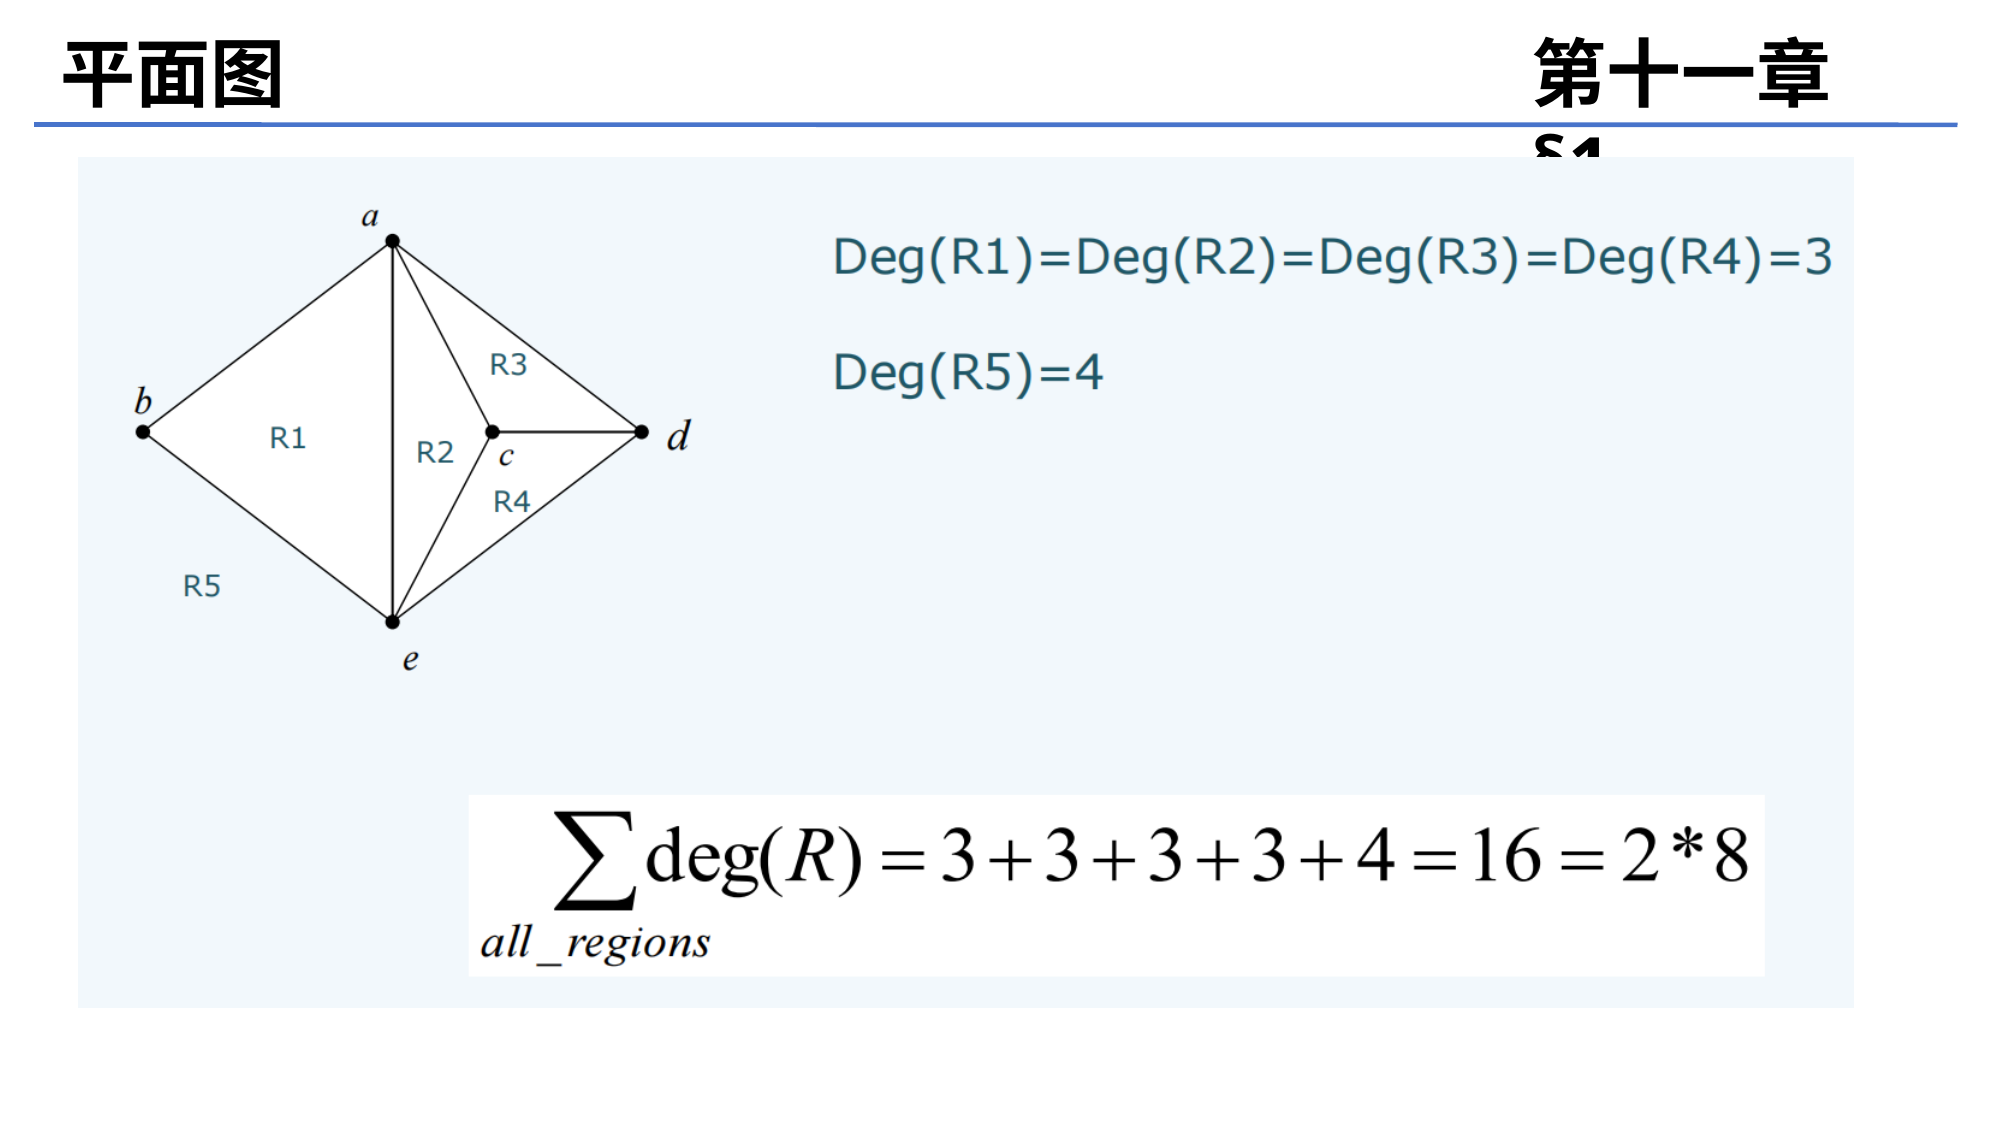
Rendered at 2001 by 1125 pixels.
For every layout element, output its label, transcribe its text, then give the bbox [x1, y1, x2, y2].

text_box 第十一章 §1 [1517, 126, 1958, 214]
picture [77, 157, 1855, 1009]
text_box 第十一章 §1 [1517, 19, 1958, 124]
text_box 平面图 [46, 18, 932, 124]
